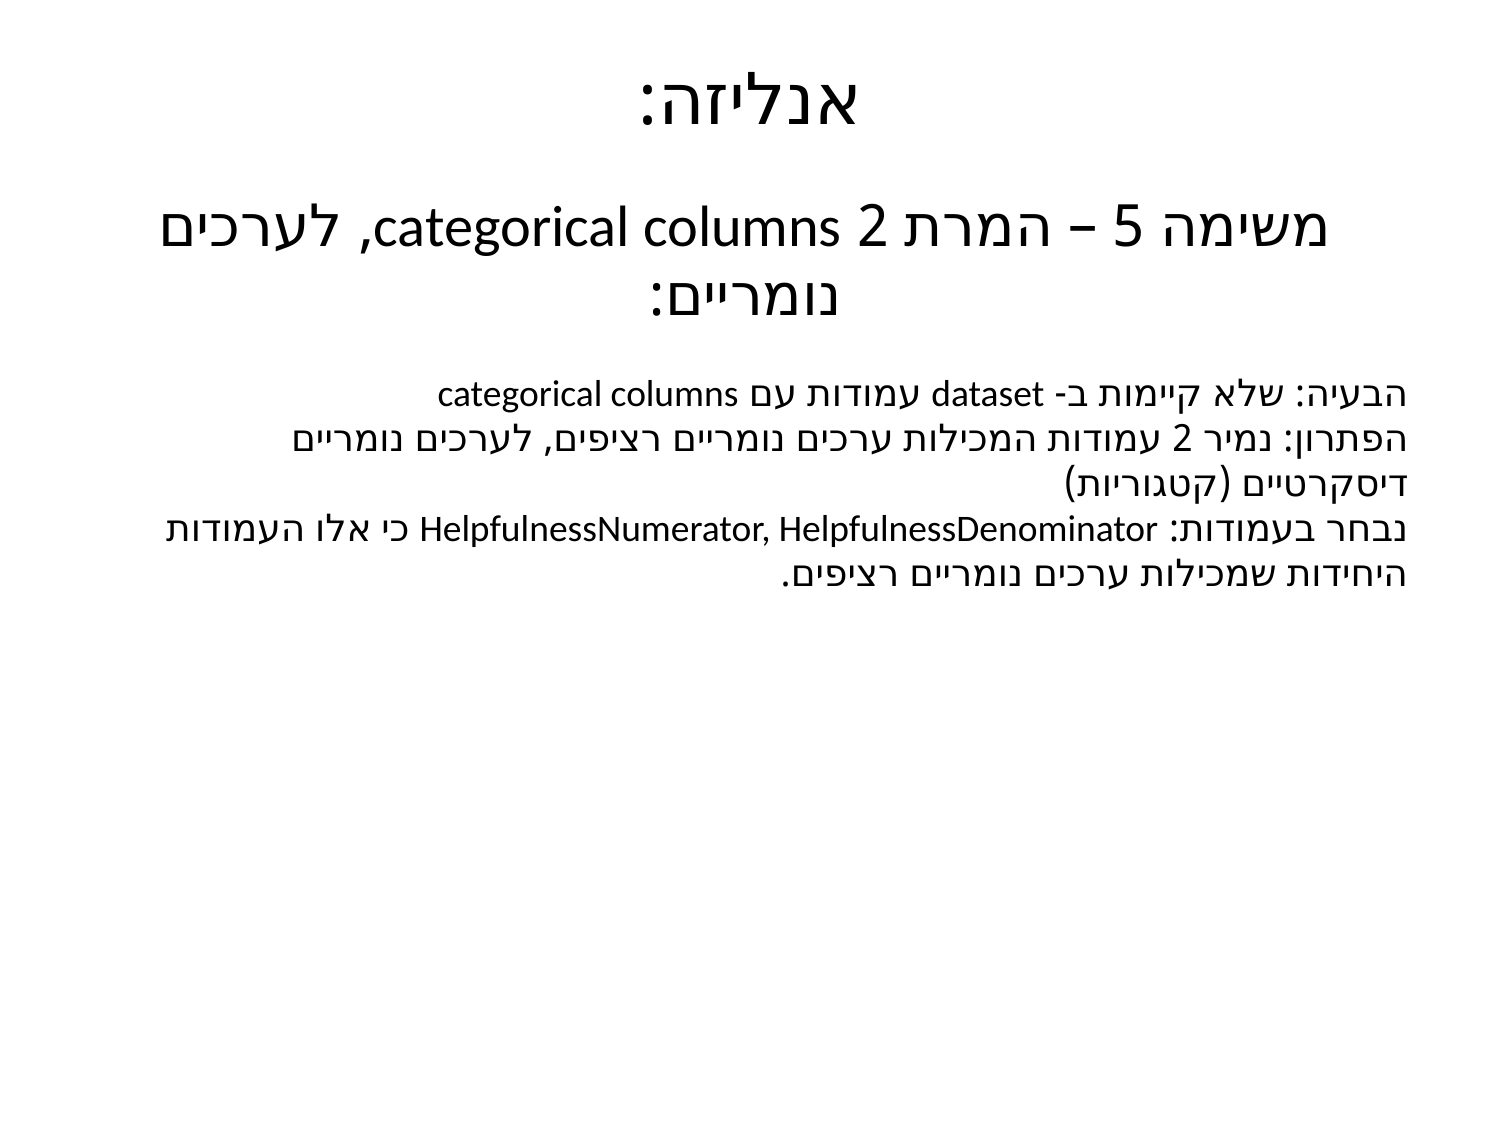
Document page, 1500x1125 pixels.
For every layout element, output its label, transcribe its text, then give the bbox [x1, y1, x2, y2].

title אנליזה: [75, 45, 1425, 233]
text_box הבעיה: שלא קיימות ב- dataset עמודות עם categorical columns הפתרון: נמיר 2 עמודות המכילות ערכים נומריים רציפים, לערכים נומריים דיסקרטיים (קטגוריות) נבחר בעמודות: HelpfulnessNumerator, HelpfulnessDenominator כי אלו העמודות היחידות שמכילות ערכים נומריים רציפים. [147, 361, 1424, 602]
text_box משימה 5 – המרת 2 categorical columns, לערכים נומריים: [69, 163, 1420, 352]
